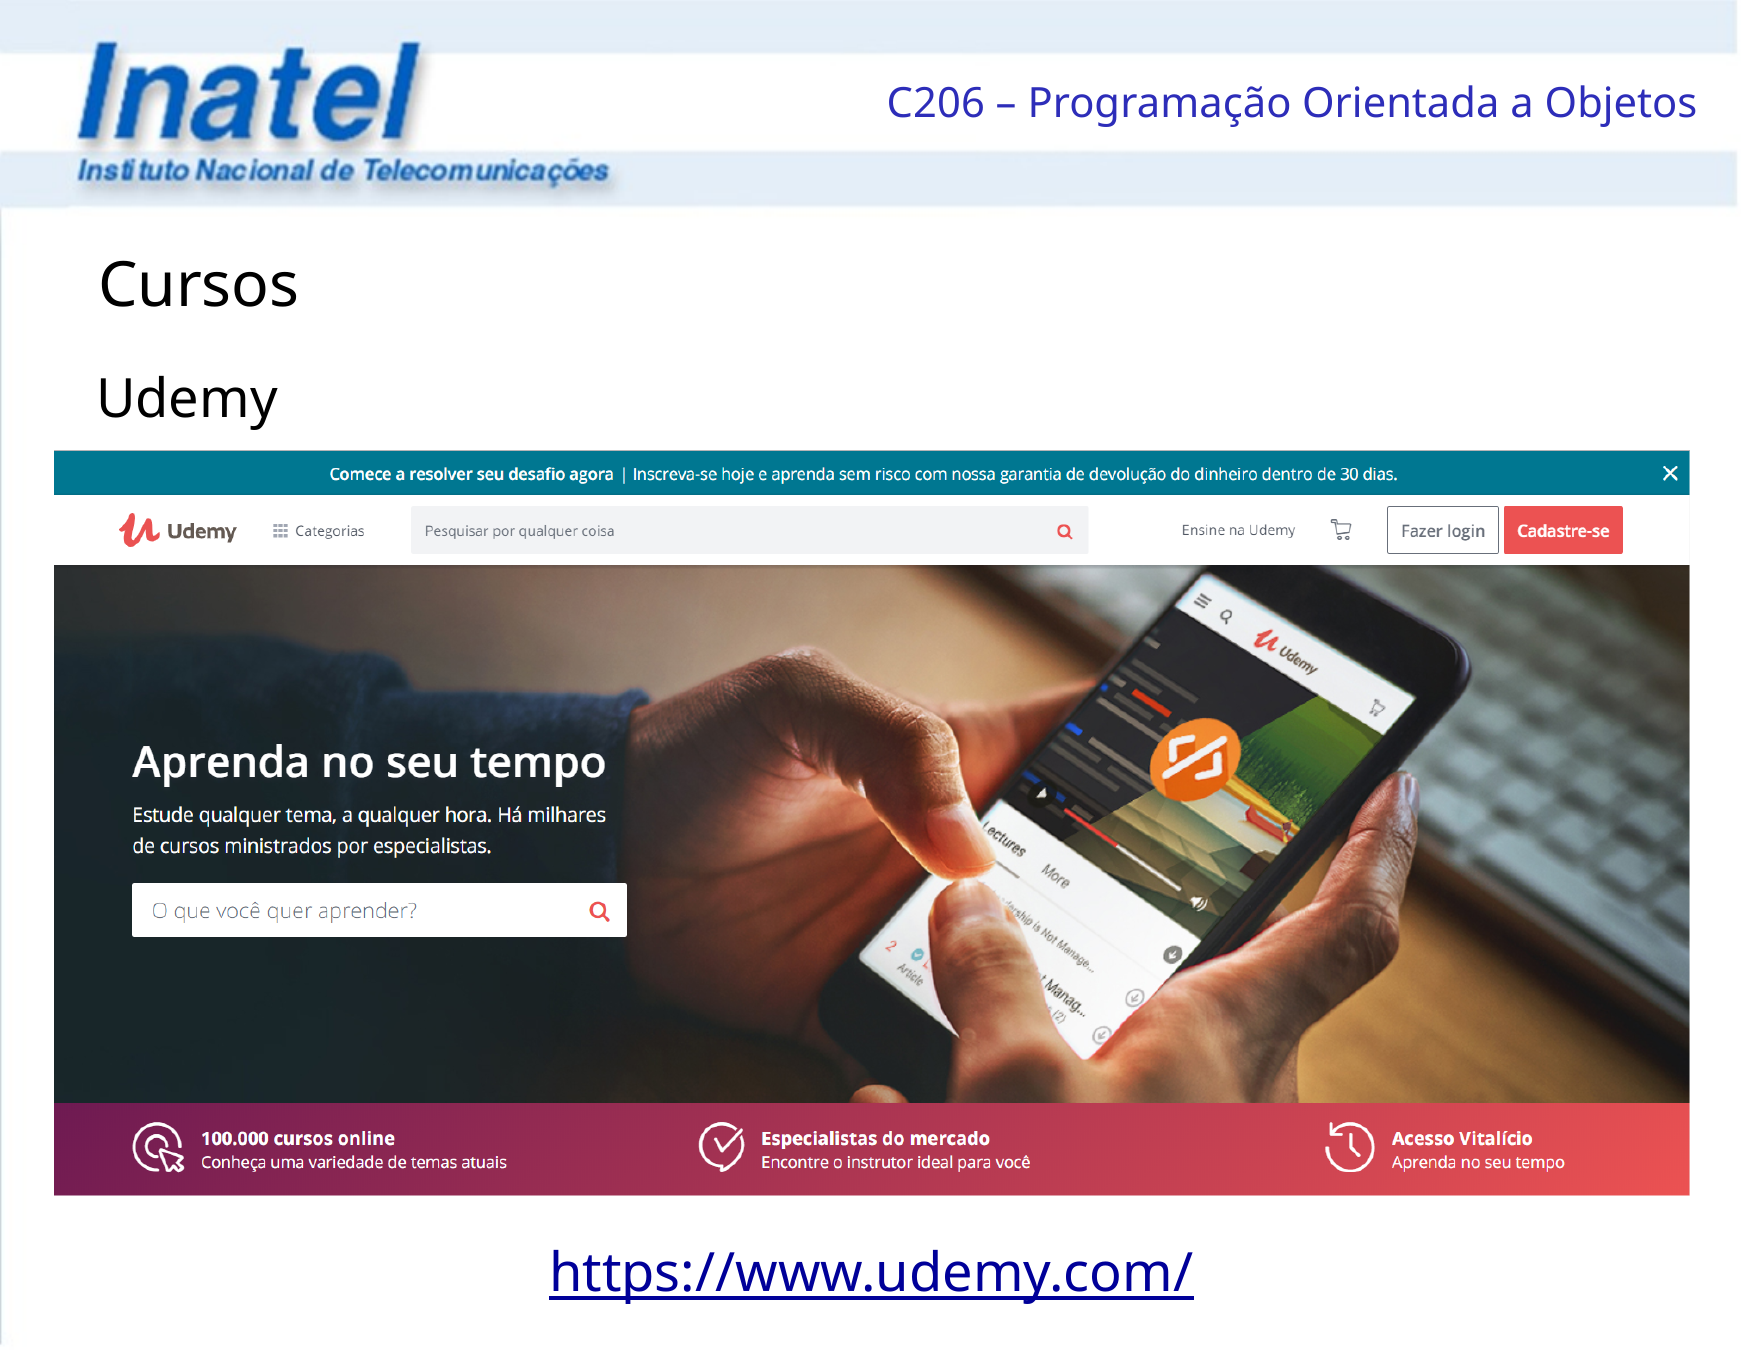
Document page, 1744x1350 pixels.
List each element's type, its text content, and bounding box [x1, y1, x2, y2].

title Cursos [81, 237, 1663, 325]
text_box https://www.udemy.com/ [81, 1230, 1663, 1319]
picture [0, 0, 1744, 1350]
text_box Udemy [81, 355, 766, 436]
text_box C206 – Programação Orientada a Objetos [871, 68, 1736, 133]
